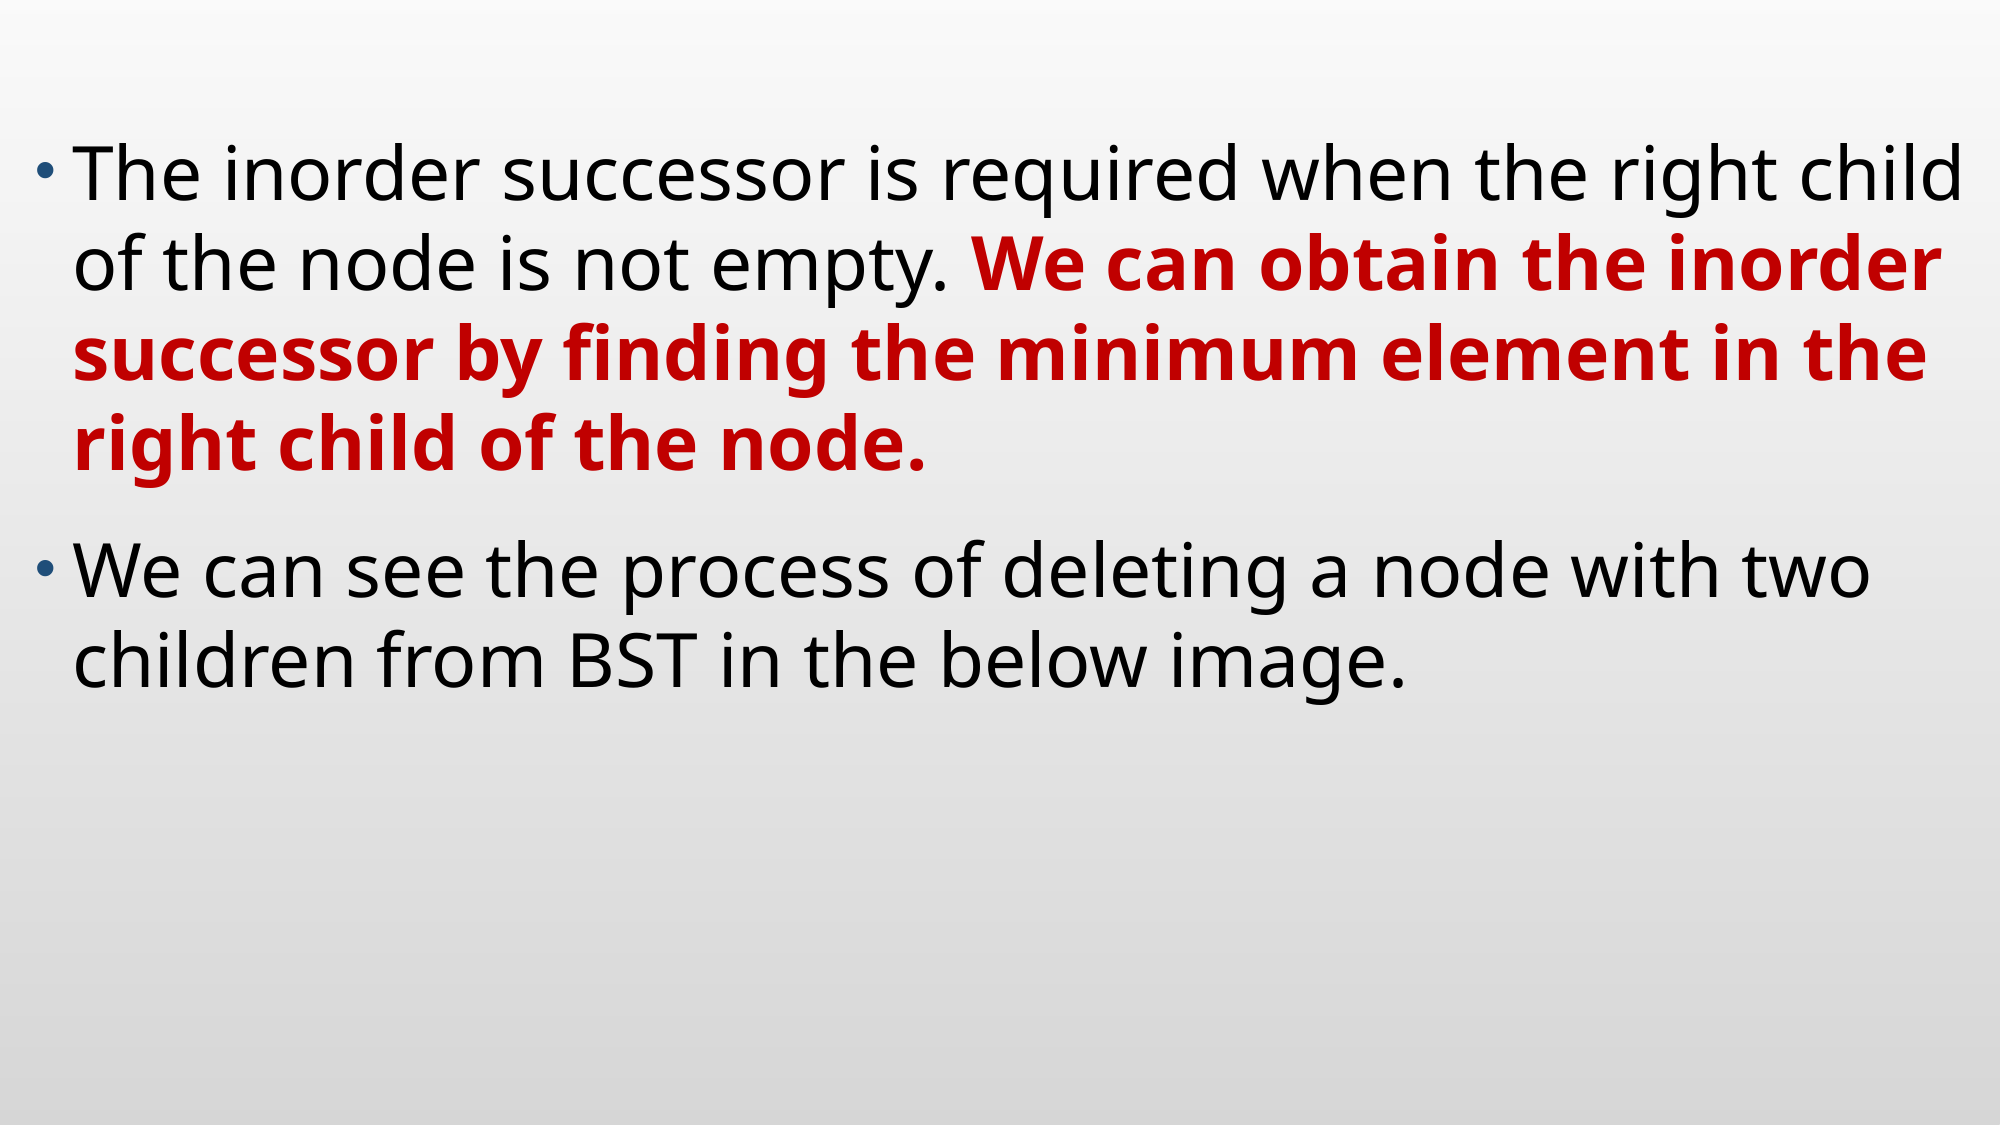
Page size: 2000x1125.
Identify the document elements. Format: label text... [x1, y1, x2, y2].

list The inorder successor is required when the right child of the node is not empty. We can obtain the inorder successor by finding the minimum element in the right child of the node. We can see the process of deleting a node with two children from BST in the below image. [12, 117, 2000, 1125]
